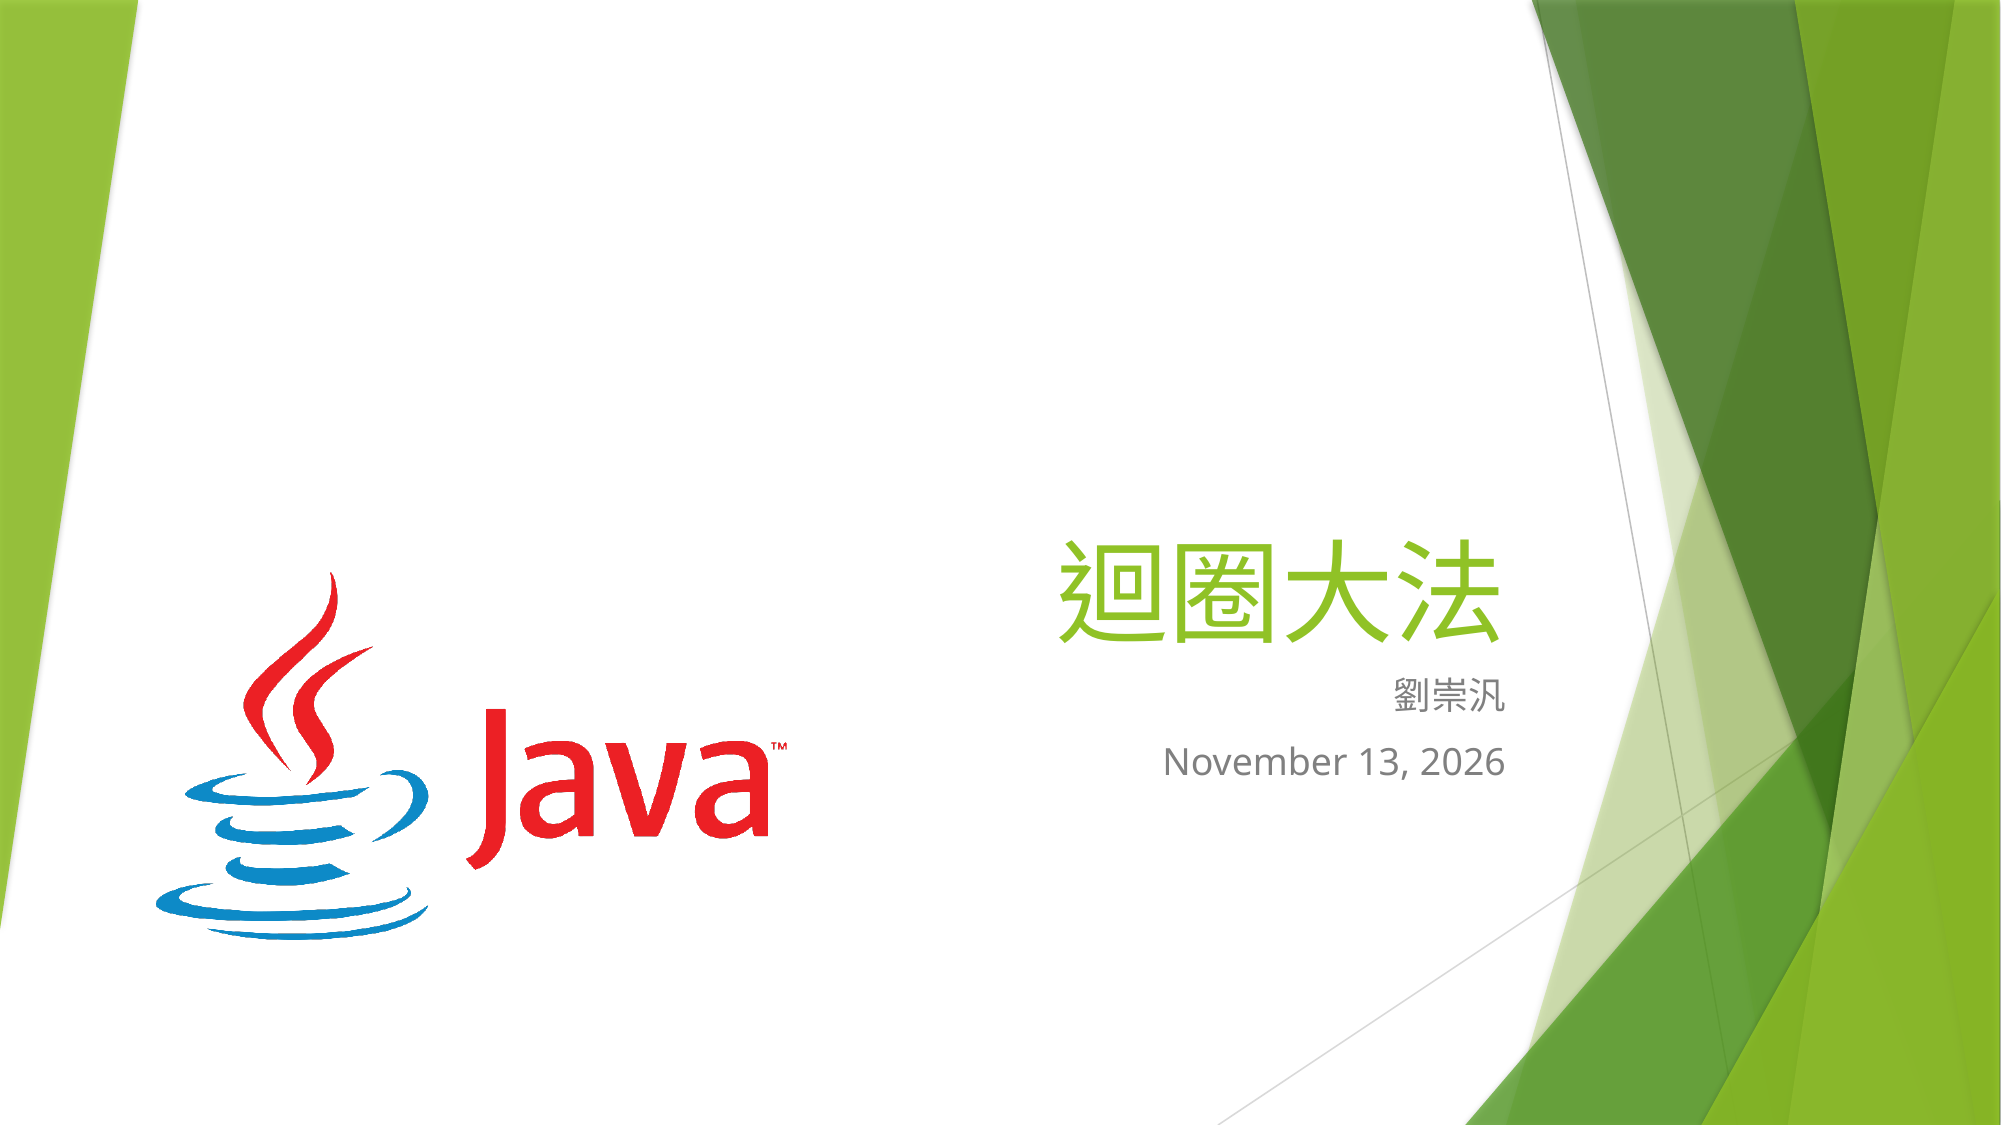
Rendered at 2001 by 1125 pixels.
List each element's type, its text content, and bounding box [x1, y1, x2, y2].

picture [129, 561, 812, 945]
title 迴圈大法 [247, 394, 1522, 664]
subtitle 劉崇汎 113年2月18日星期日 [815, 664, 1522, 845]
